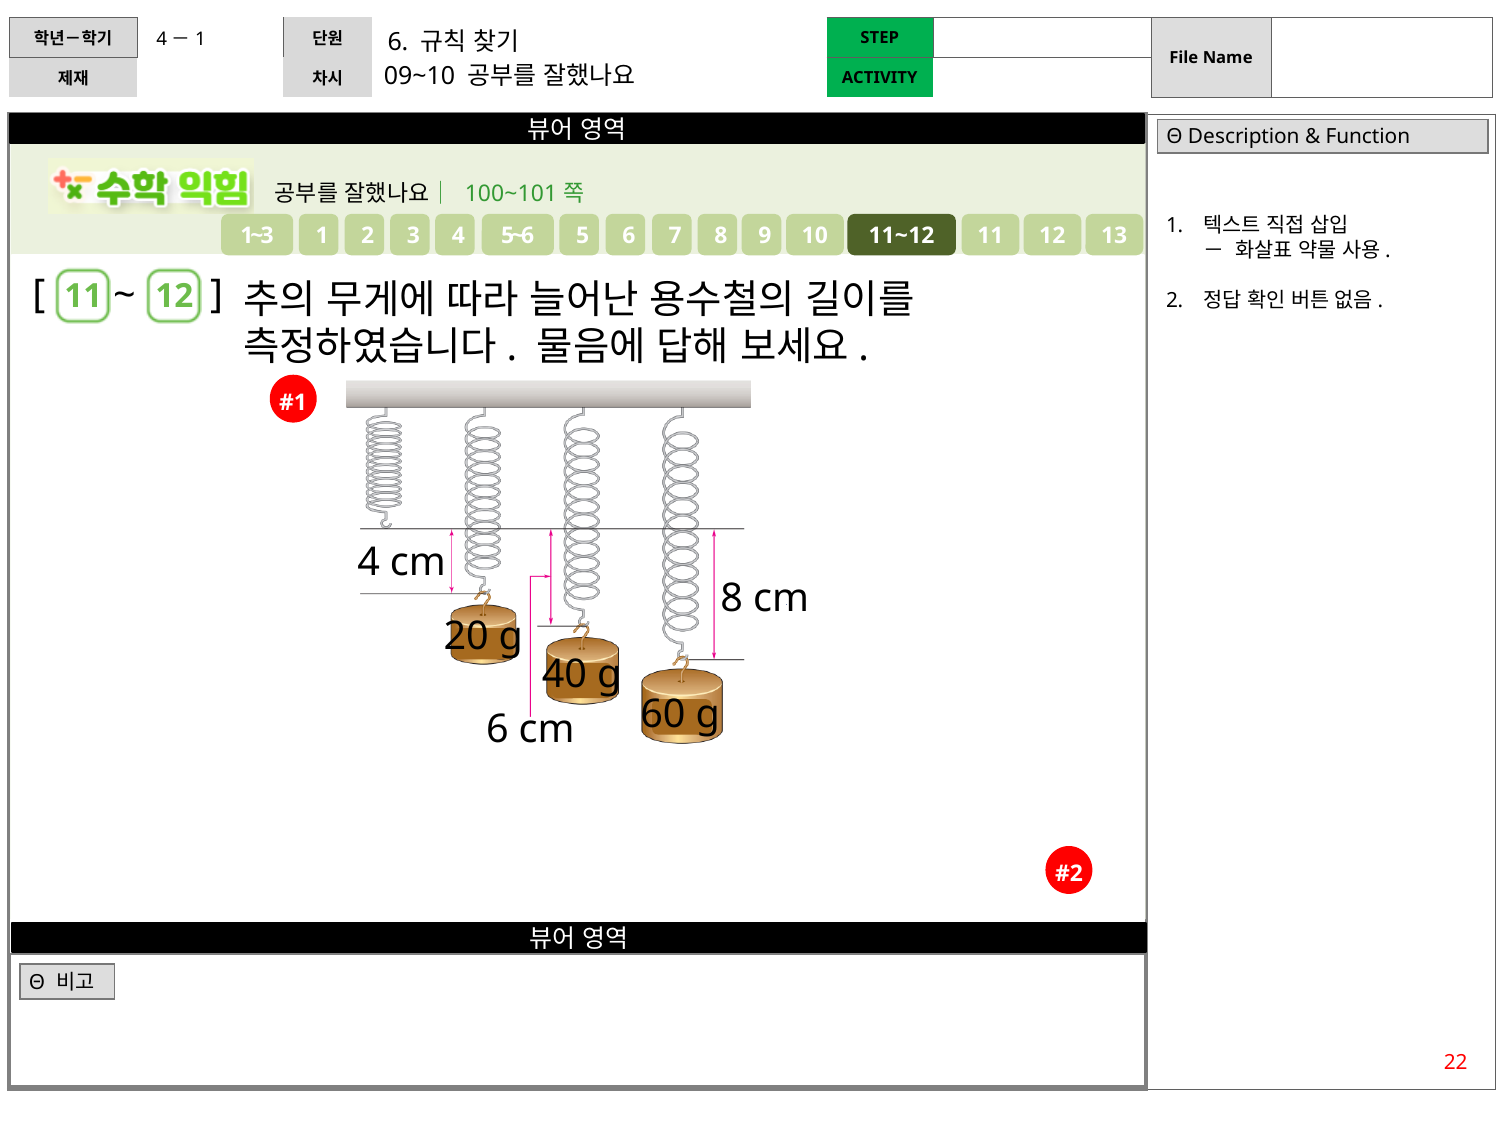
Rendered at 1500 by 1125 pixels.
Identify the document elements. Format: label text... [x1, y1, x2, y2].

table_header Θ Description & Function [1158, 120, 1487, 152]
picture [48, 158, 254, 214]
text_box #1 [267, 372, 319, 425]
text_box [48, 265, 119, 327]
text_box 텍스트 직접 삽입 － 화살표 약물 사용. 정답 확인 버튼 없음. [1151, 179, 1500, 319]
text_box #2 [1043, 843, 1095, 897]
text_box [338, 373, 828, 760]
text_box 추의 무게에 따라 늘어난 용수철의 길이를 측정하였습니다. 물음에 답해 보세요. [228, 266, 1131, 377]
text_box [139, 265, 210, 327]
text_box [220, 213, 1144, 256]
text_box 6. 규칙 찾기 [372, 18, 828, 43]
text_box 4－1 [141, 18, 284, 55]
text_box 공부를 잘했나요│ 100~101쪽 [259, 171, 808, 212]
text_box [ [17, 260, 65, 323]
text_box ] [195, 260, 243, 323]
text_box 09~10 공부를 잘했나요 [369, 52, 787, 98]
text_box ~ [98, 261, 146, 325]
